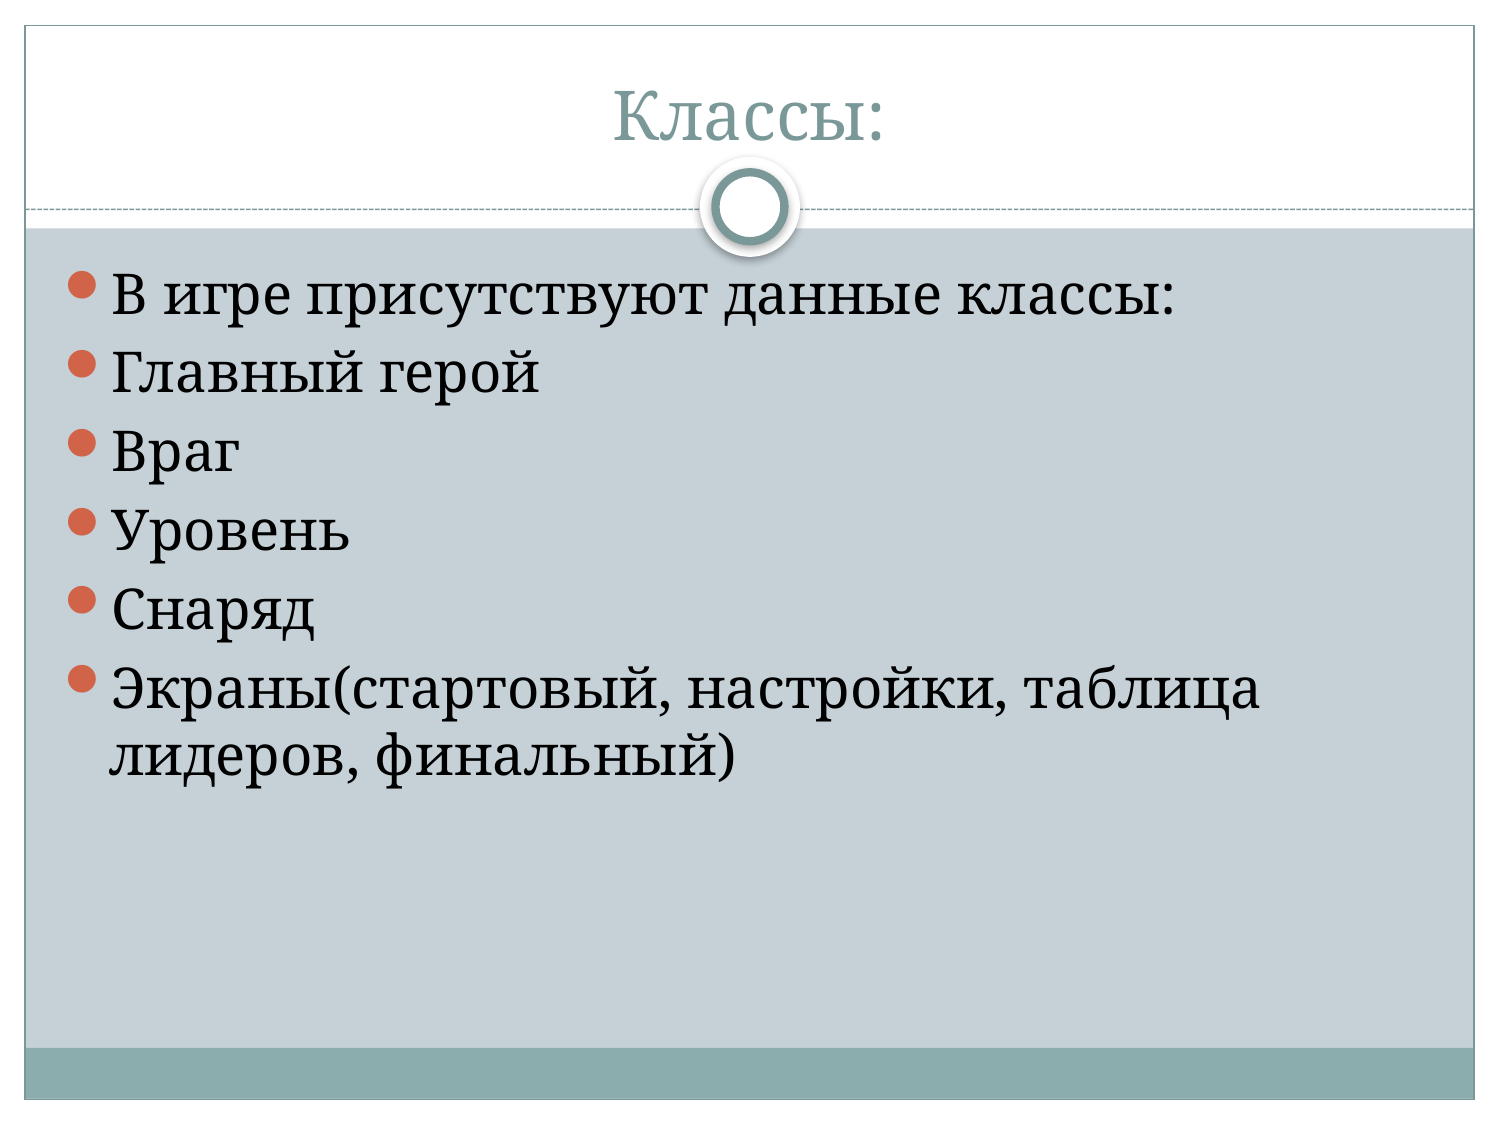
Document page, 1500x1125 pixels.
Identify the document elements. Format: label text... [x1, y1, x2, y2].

title Классы: [49, 37, 1450, 162]
list В игре присутствуют данные классы: Главный герой Враг Уровень Снаряд Экраны(стартовый, настройки, таблица лидеров, финальный) [49, 250, 1445, 1001]
